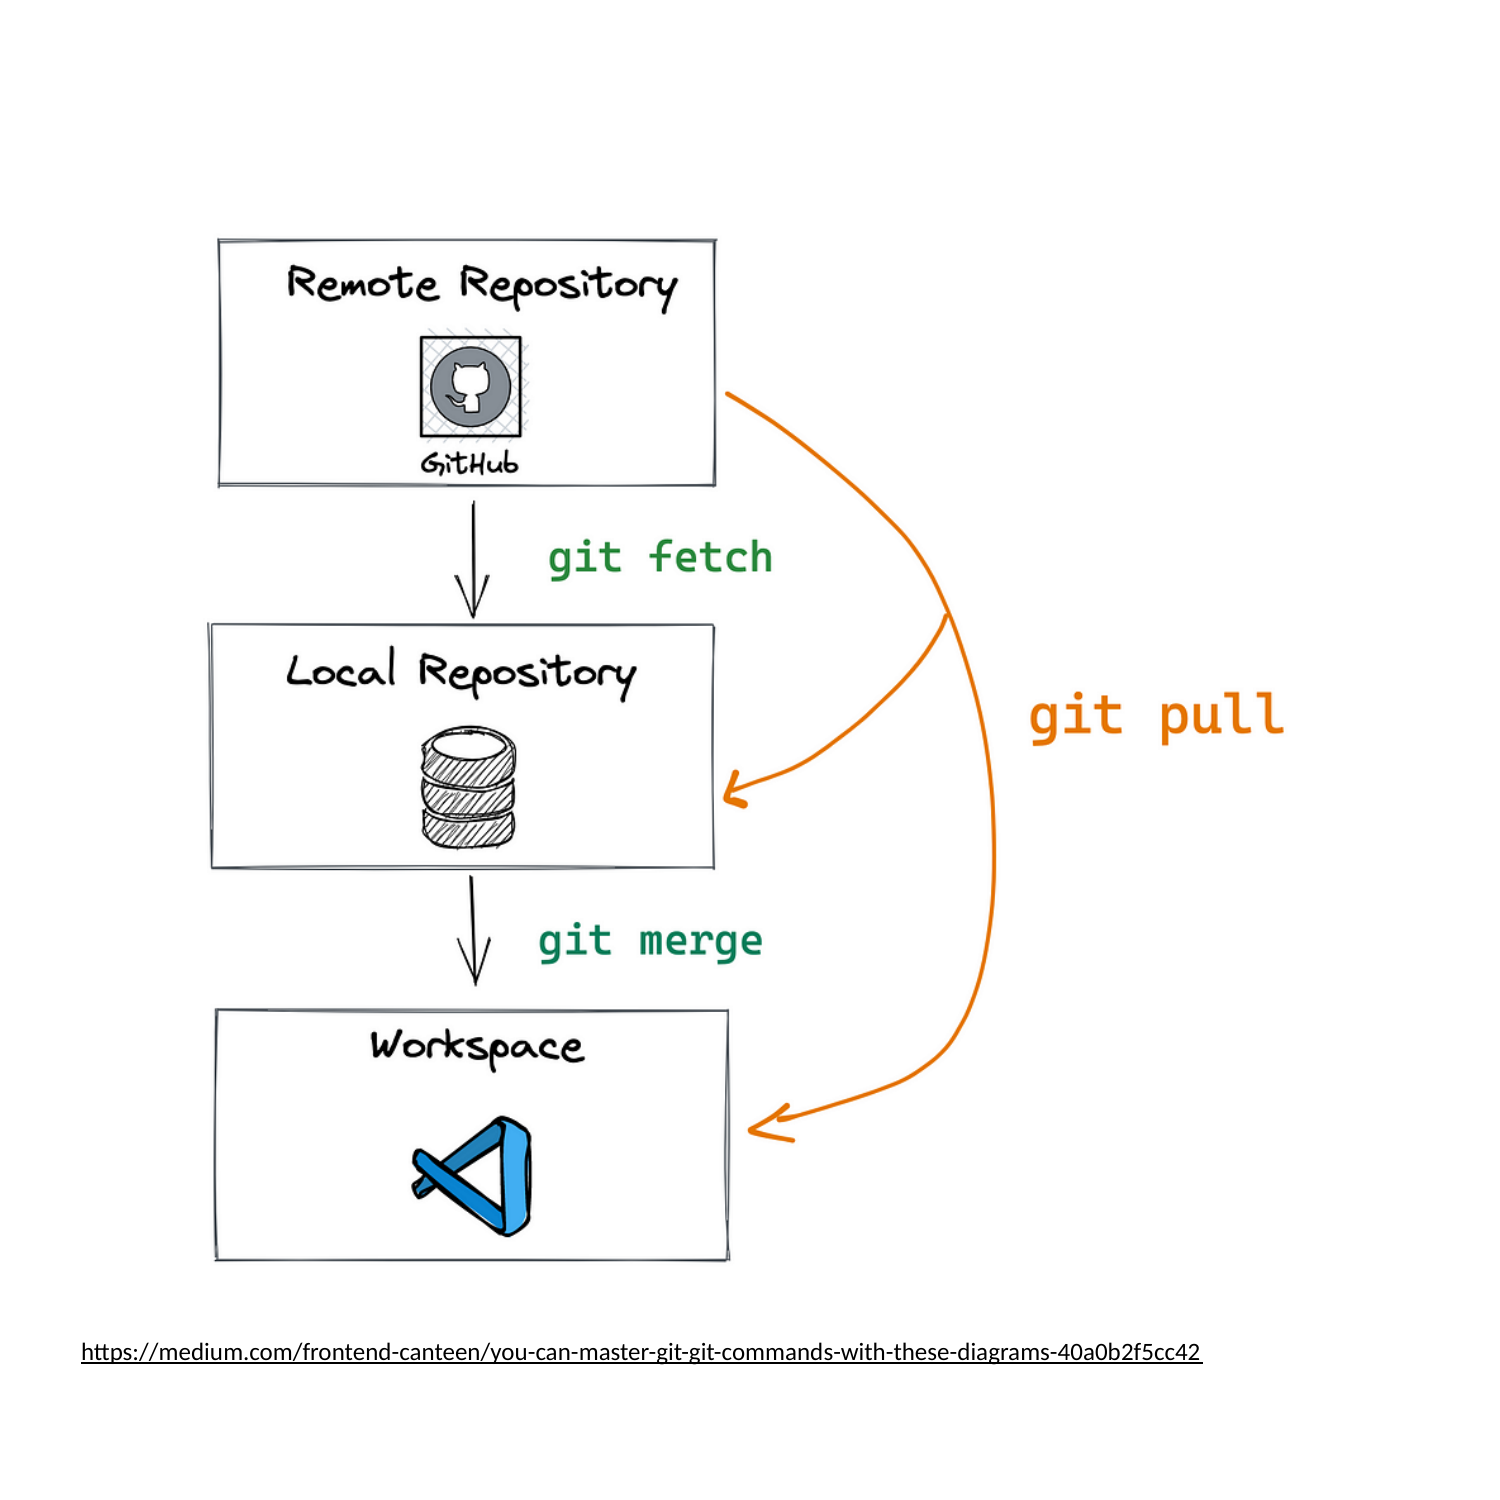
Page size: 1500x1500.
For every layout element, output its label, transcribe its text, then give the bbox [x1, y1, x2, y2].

text_box https://medium.com/frontend-canteen/you-can-master-git-git-commands-with-these-diagrams-40a0b2f5cc42 [66, 1327, 1367, 1373]
picture [196, 226, 1304, 1274]
